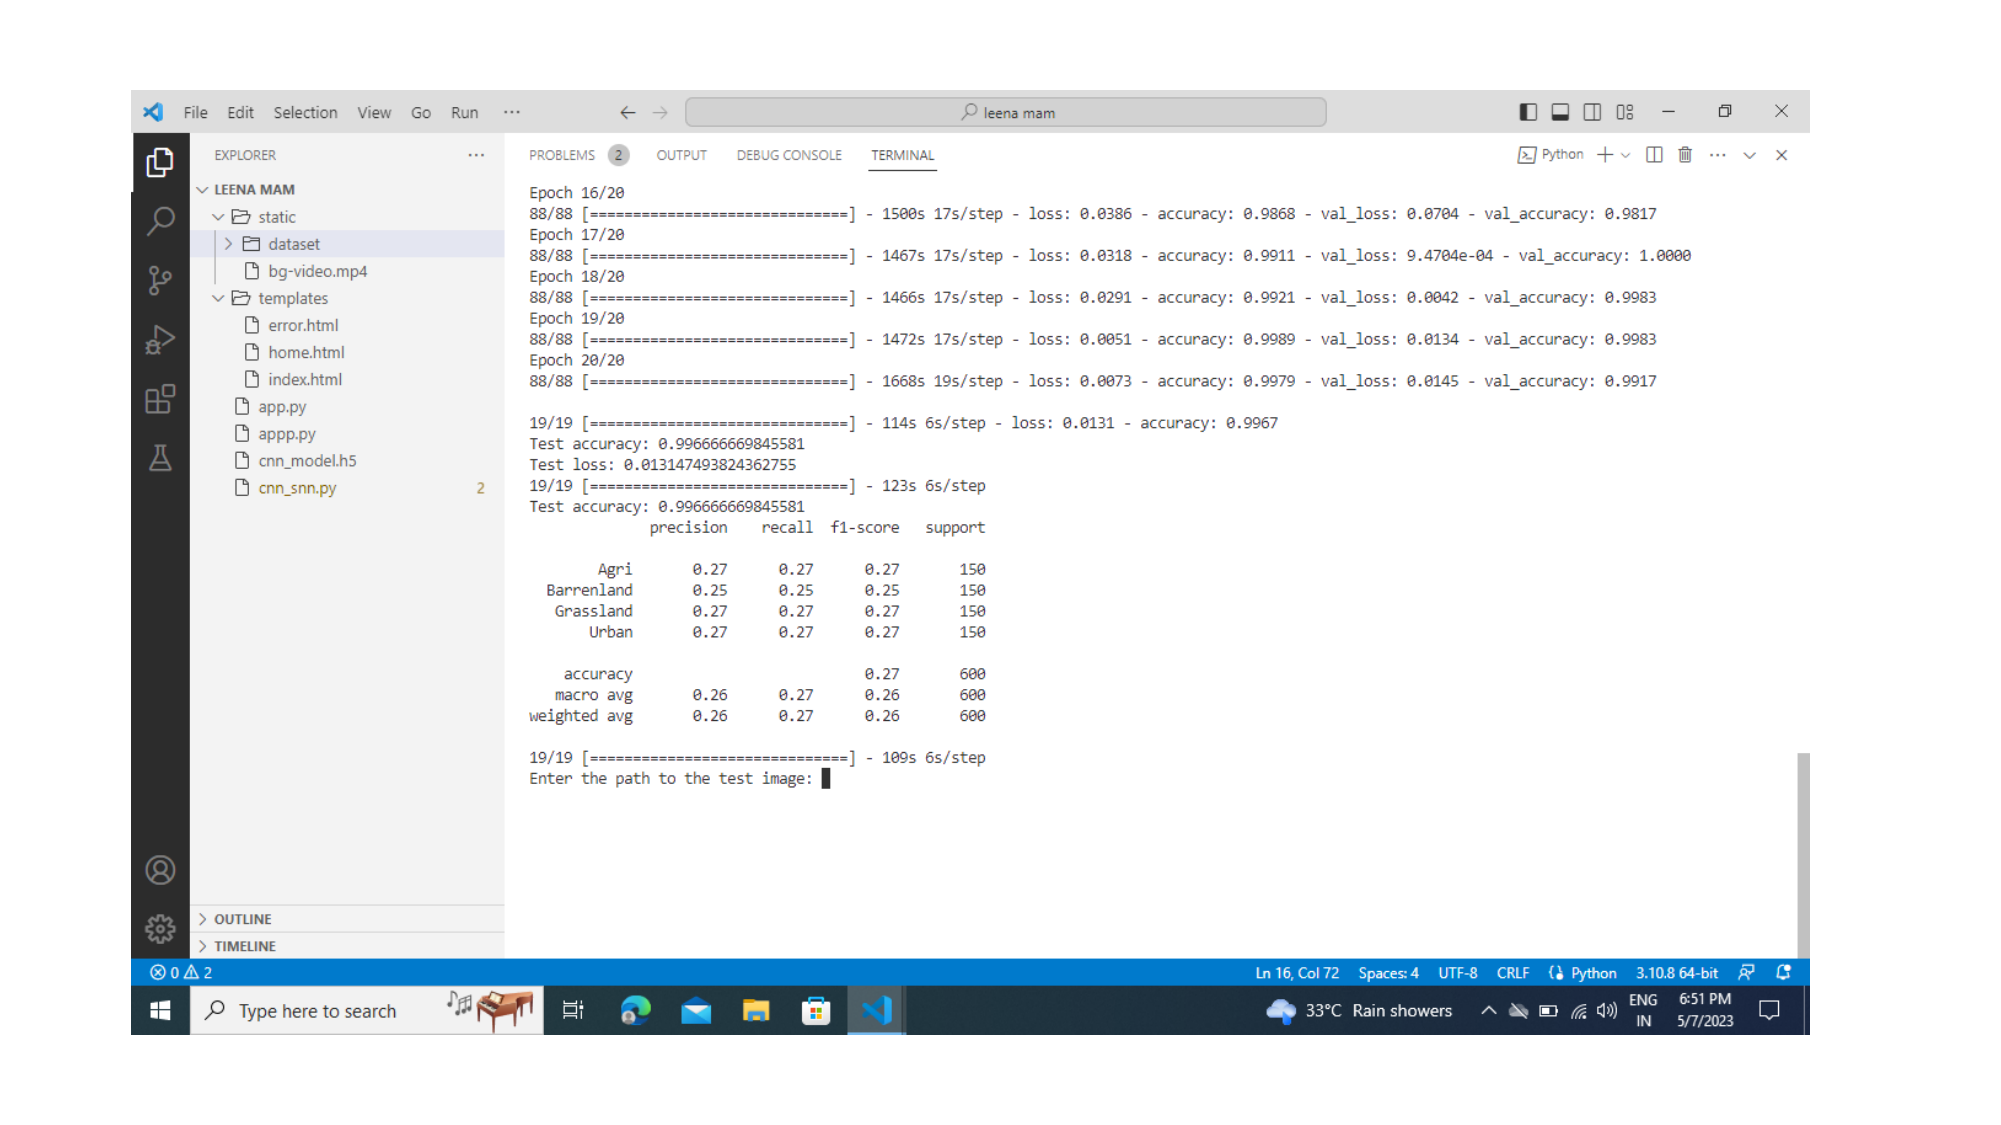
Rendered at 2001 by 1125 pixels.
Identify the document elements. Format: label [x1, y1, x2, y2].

picture [131, 90, 1810, 1035]
